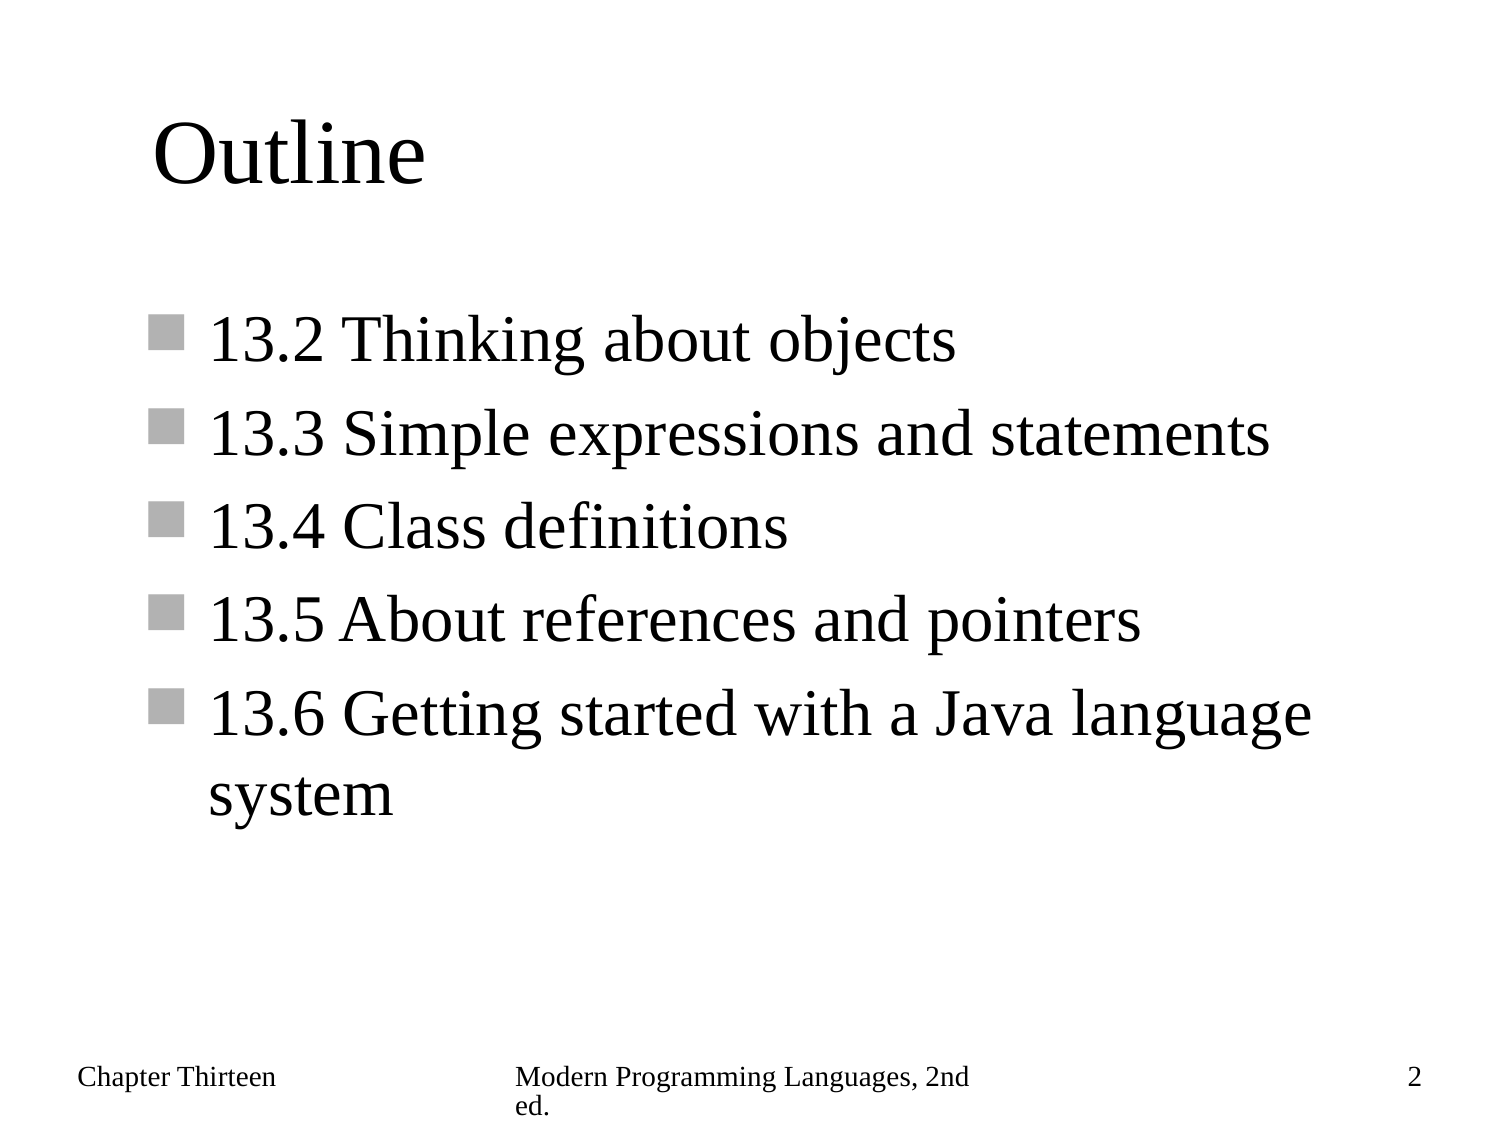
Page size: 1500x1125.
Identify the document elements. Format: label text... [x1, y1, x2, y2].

slide_number Chapter Thirteen [62, 1036, 401, 1113]
footer Modern Programming Languages, 2nd ed. [499, 1036, 1001, 1113]
slide_number 2 [1124, 1036, 1438, 1113]
list 13.2 Thinking about objects 13.3 Simple expressions and statements 13.4 Class definitions 13.5 About references and pointers 13.6 Getting started with a Java language system [137, 287, 1413, 963]
title Outline [137, 56, 1413, 238]
